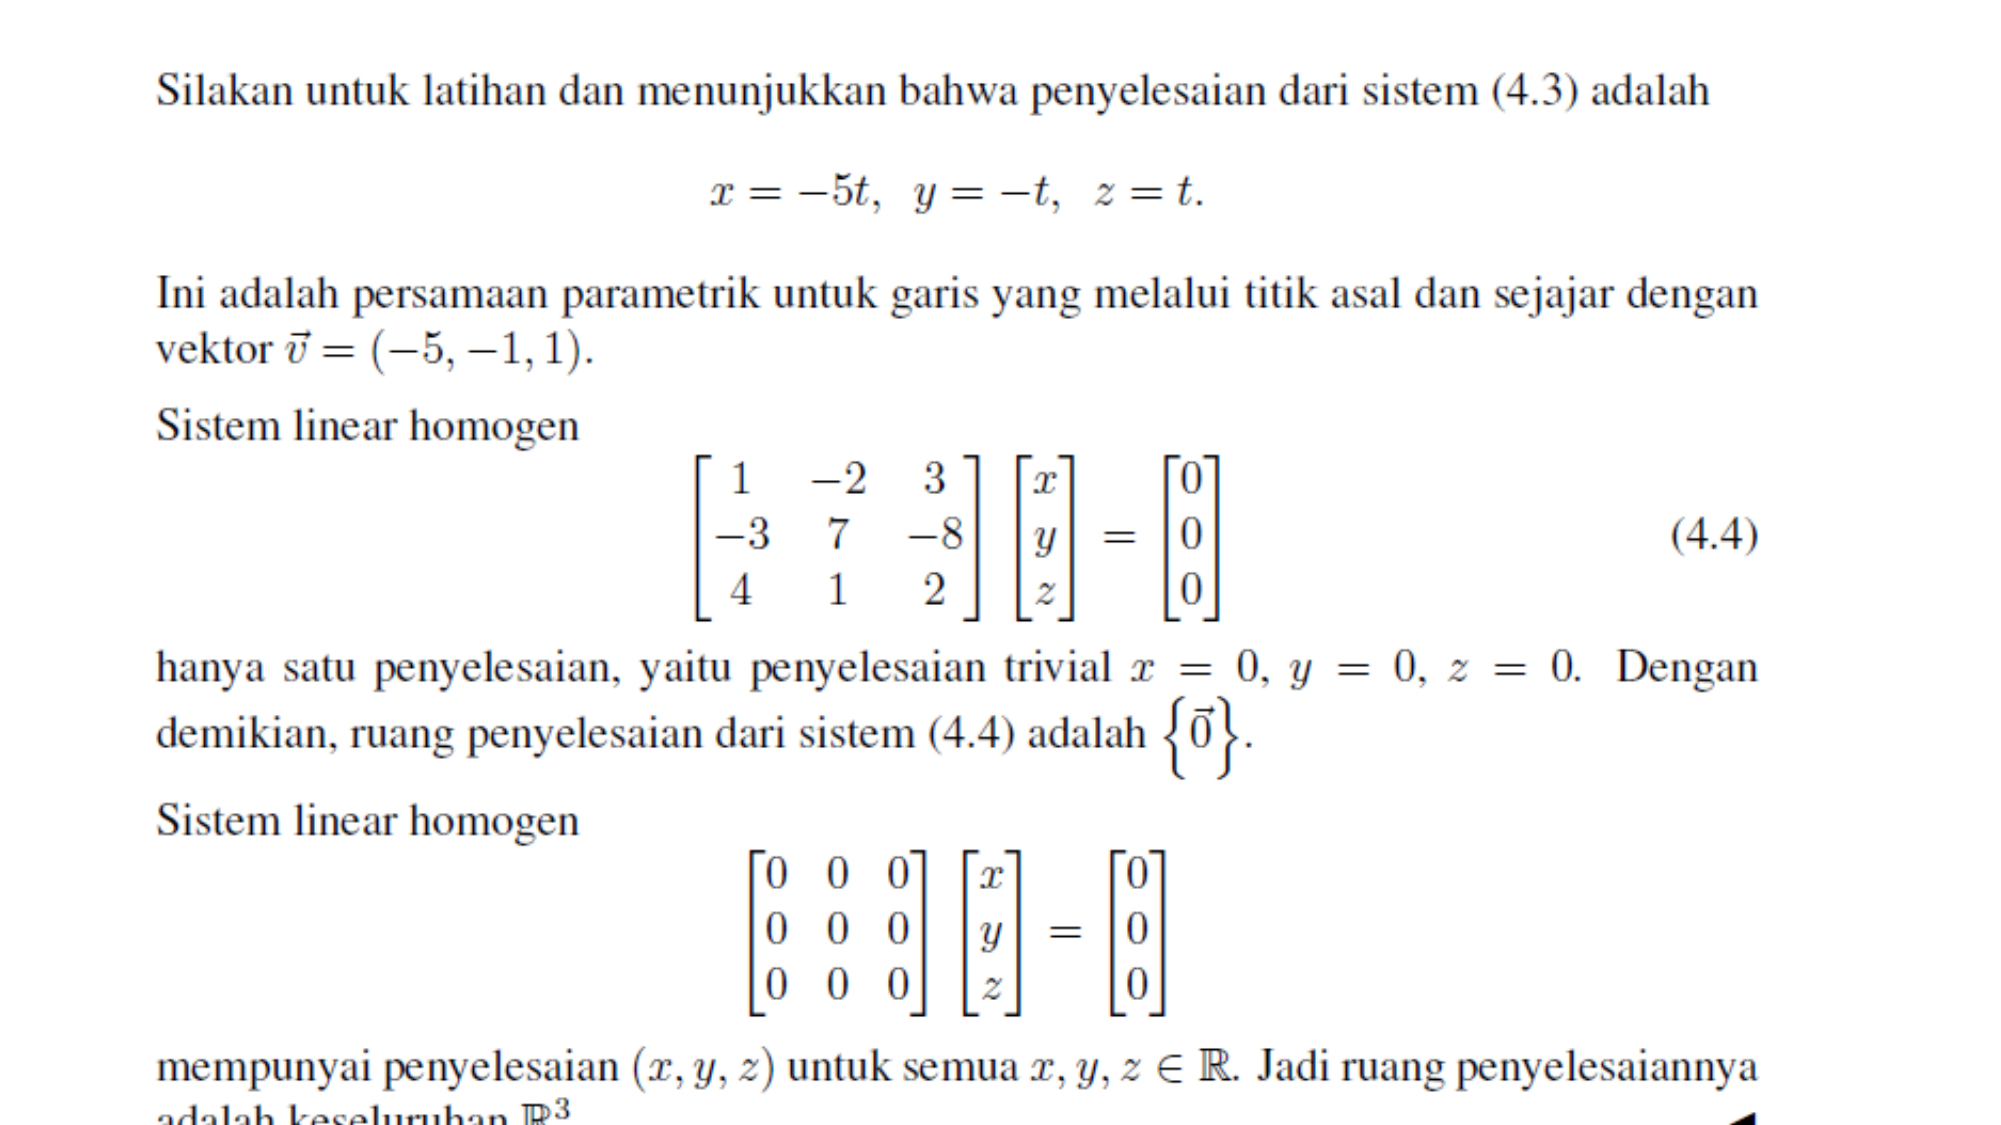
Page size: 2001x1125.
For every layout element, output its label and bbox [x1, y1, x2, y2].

picture [140, 52, 1777, 1125]
